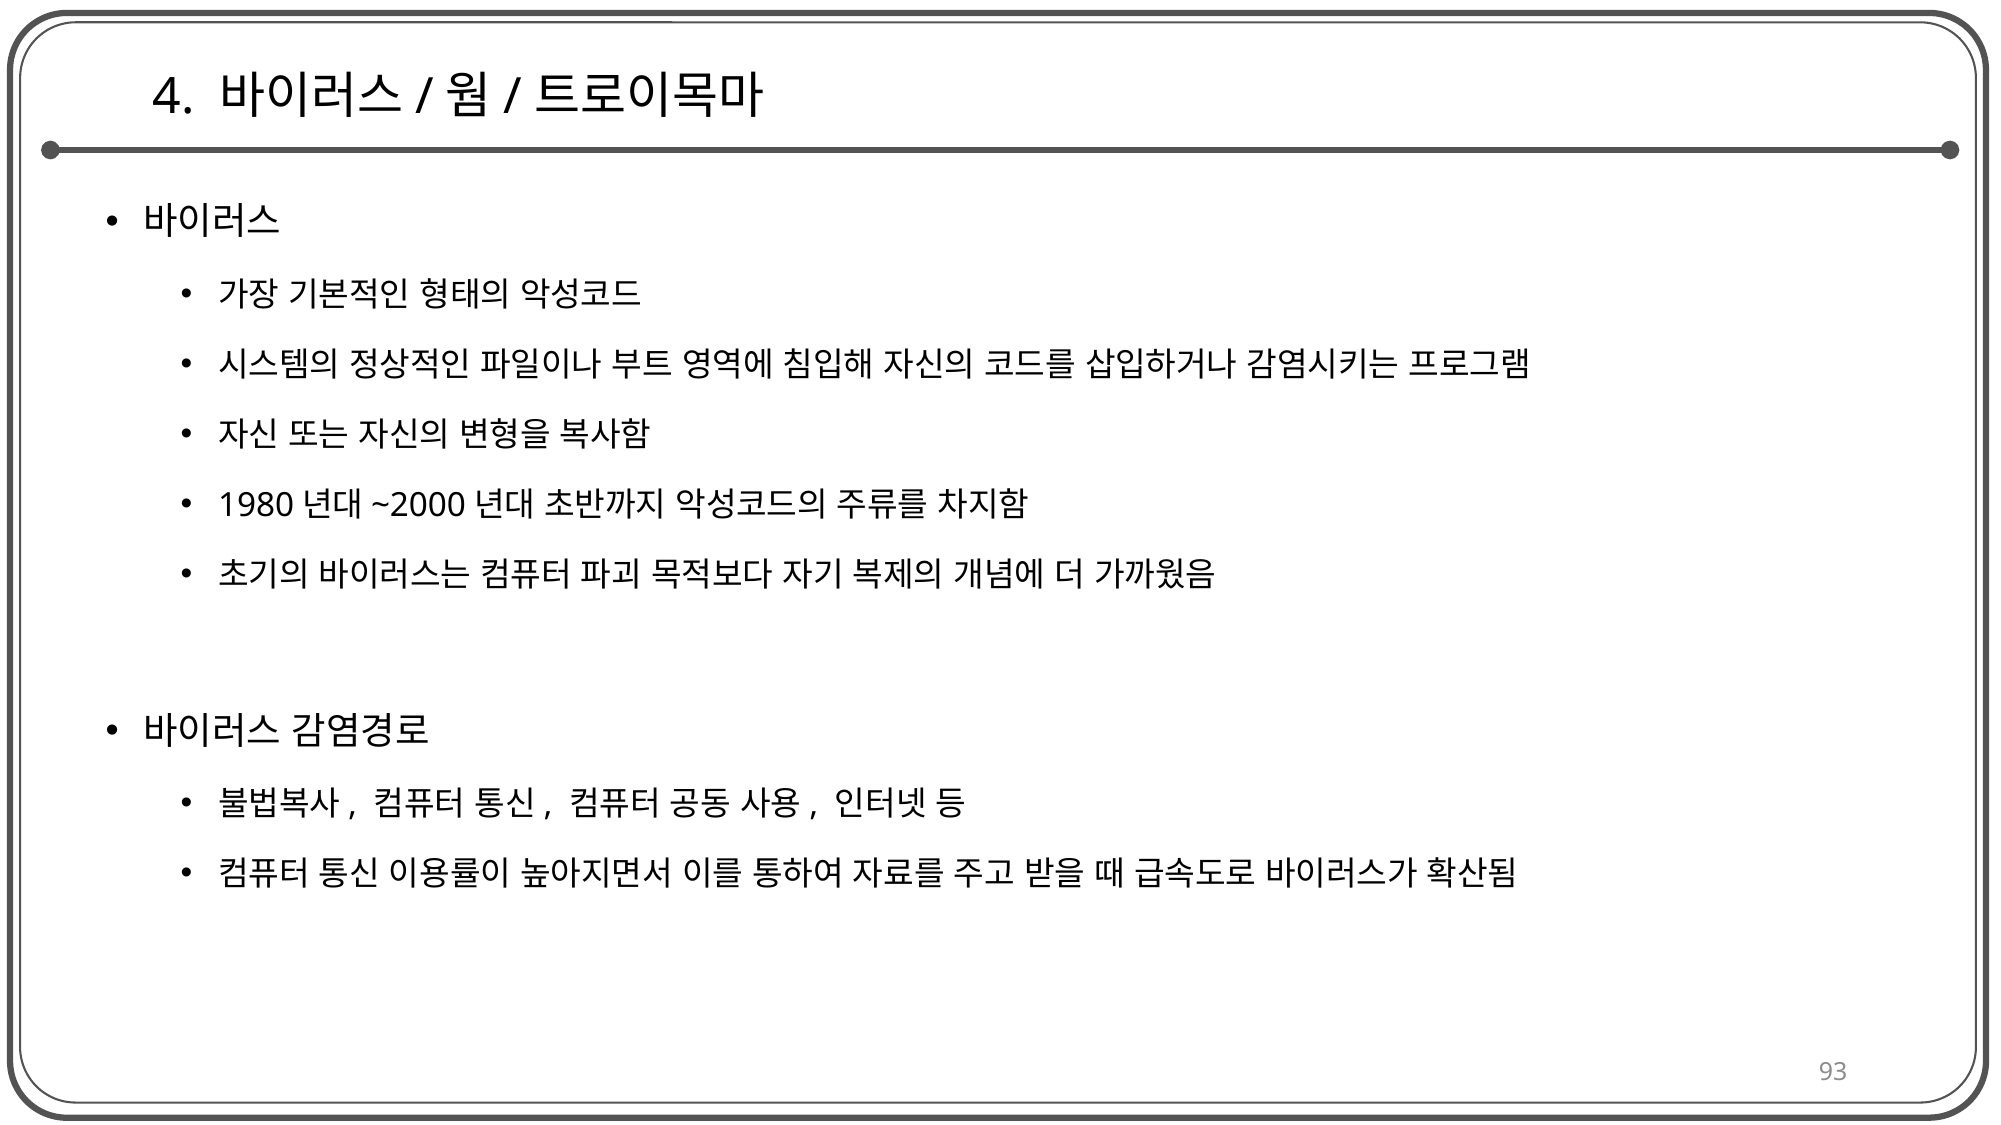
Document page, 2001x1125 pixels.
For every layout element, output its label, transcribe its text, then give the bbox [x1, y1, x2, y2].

slide_number 93 [1412, 1042, 1863, 1103]
title 4. 바이러스/웜/트로이목마 [137, 45, 1863, 150]
text_box 바이러스 가장 기본적인 형태의 악성코드 시스템의 정상적인 파일이나 부트 영역에 침입해 자신의 코드를 삽입하거나 감염시키는 프로그램 자신 또는 자신의 변형을 복사함 1980년대~2000년대 초반까지 악성코드의 주류를 차지함 초기의 바이러스는 컴퓨터 파괴 목적보다 자기 복제의 개념에 더 가까웠음 바이러스 감염경로 불법복사, 컴퓨터 통신, 컴퓨터 공동 사용, 인터넷 등 컴퓨터 통신 이용률이 높아지면서 이를 통하여 자료를 주고 받을 때 급속도로 바이러스가 확산됨 [90, 194, 1990, 1062]
